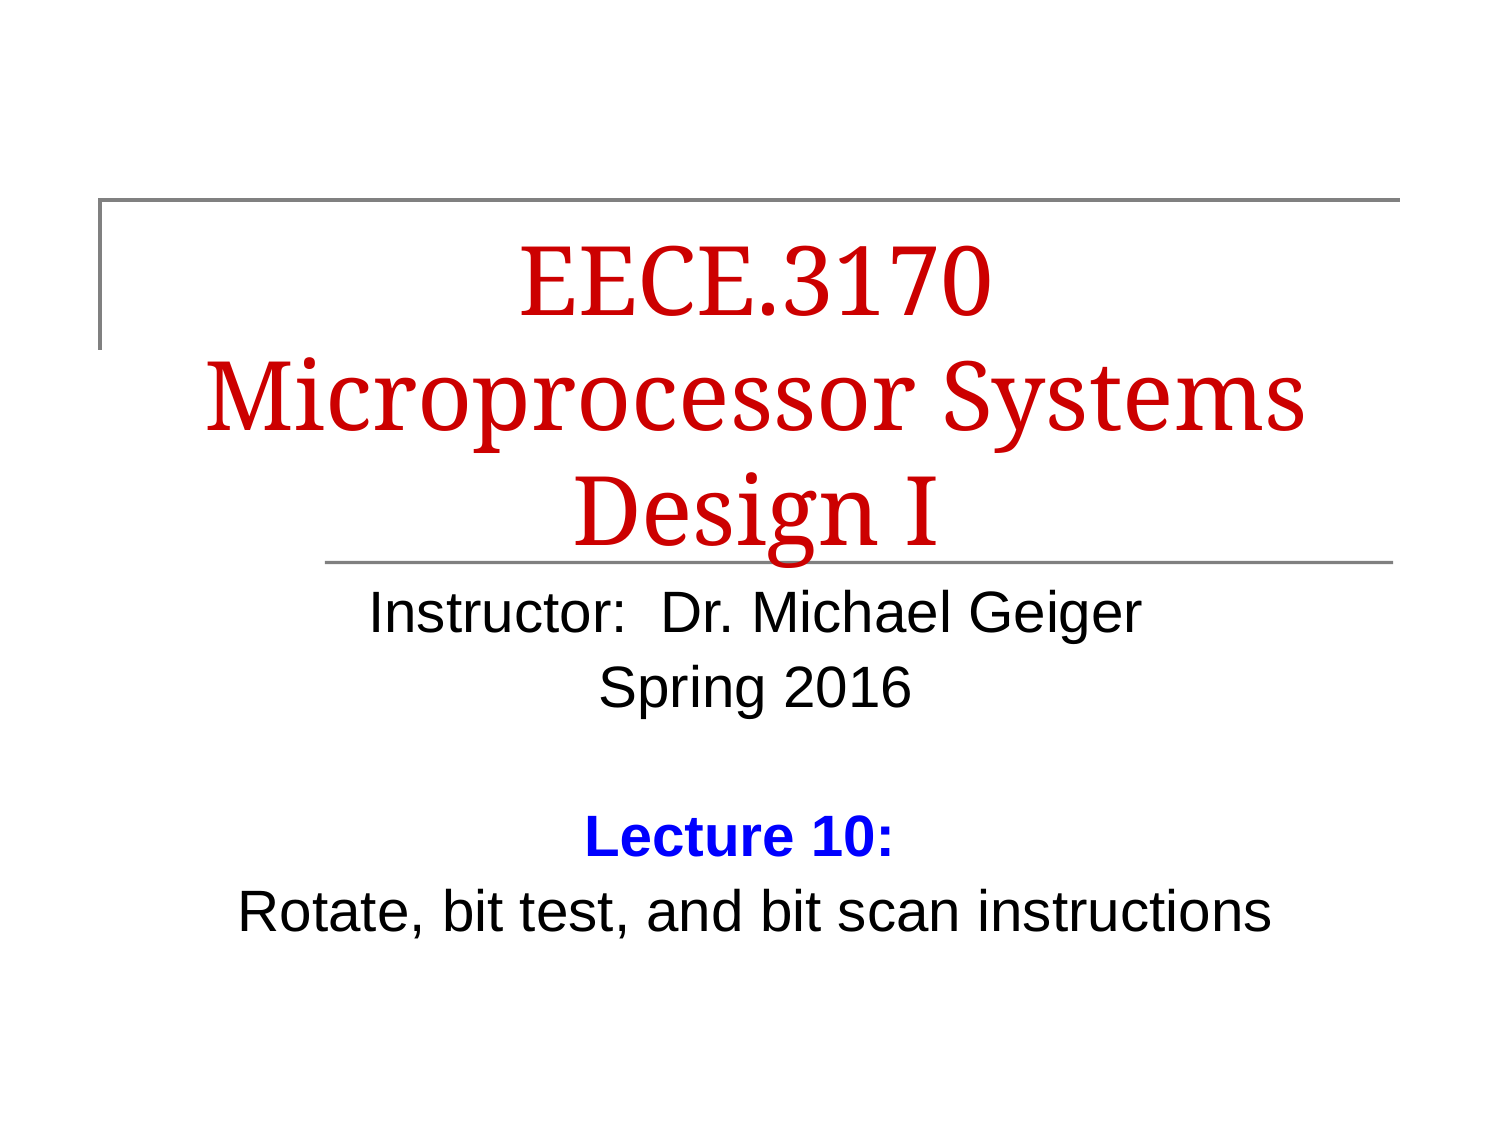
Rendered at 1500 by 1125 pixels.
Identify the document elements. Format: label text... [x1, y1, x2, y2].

title EECE.3170 Microprocessor Systems Design I [112, 212, 1401, 563]
subtitle Instructor: Dr. Michael Geiger Spring 2016 Lecture 10: Rotate, bit test, and bit scan instructions [112, 575, 1400, 1075]
